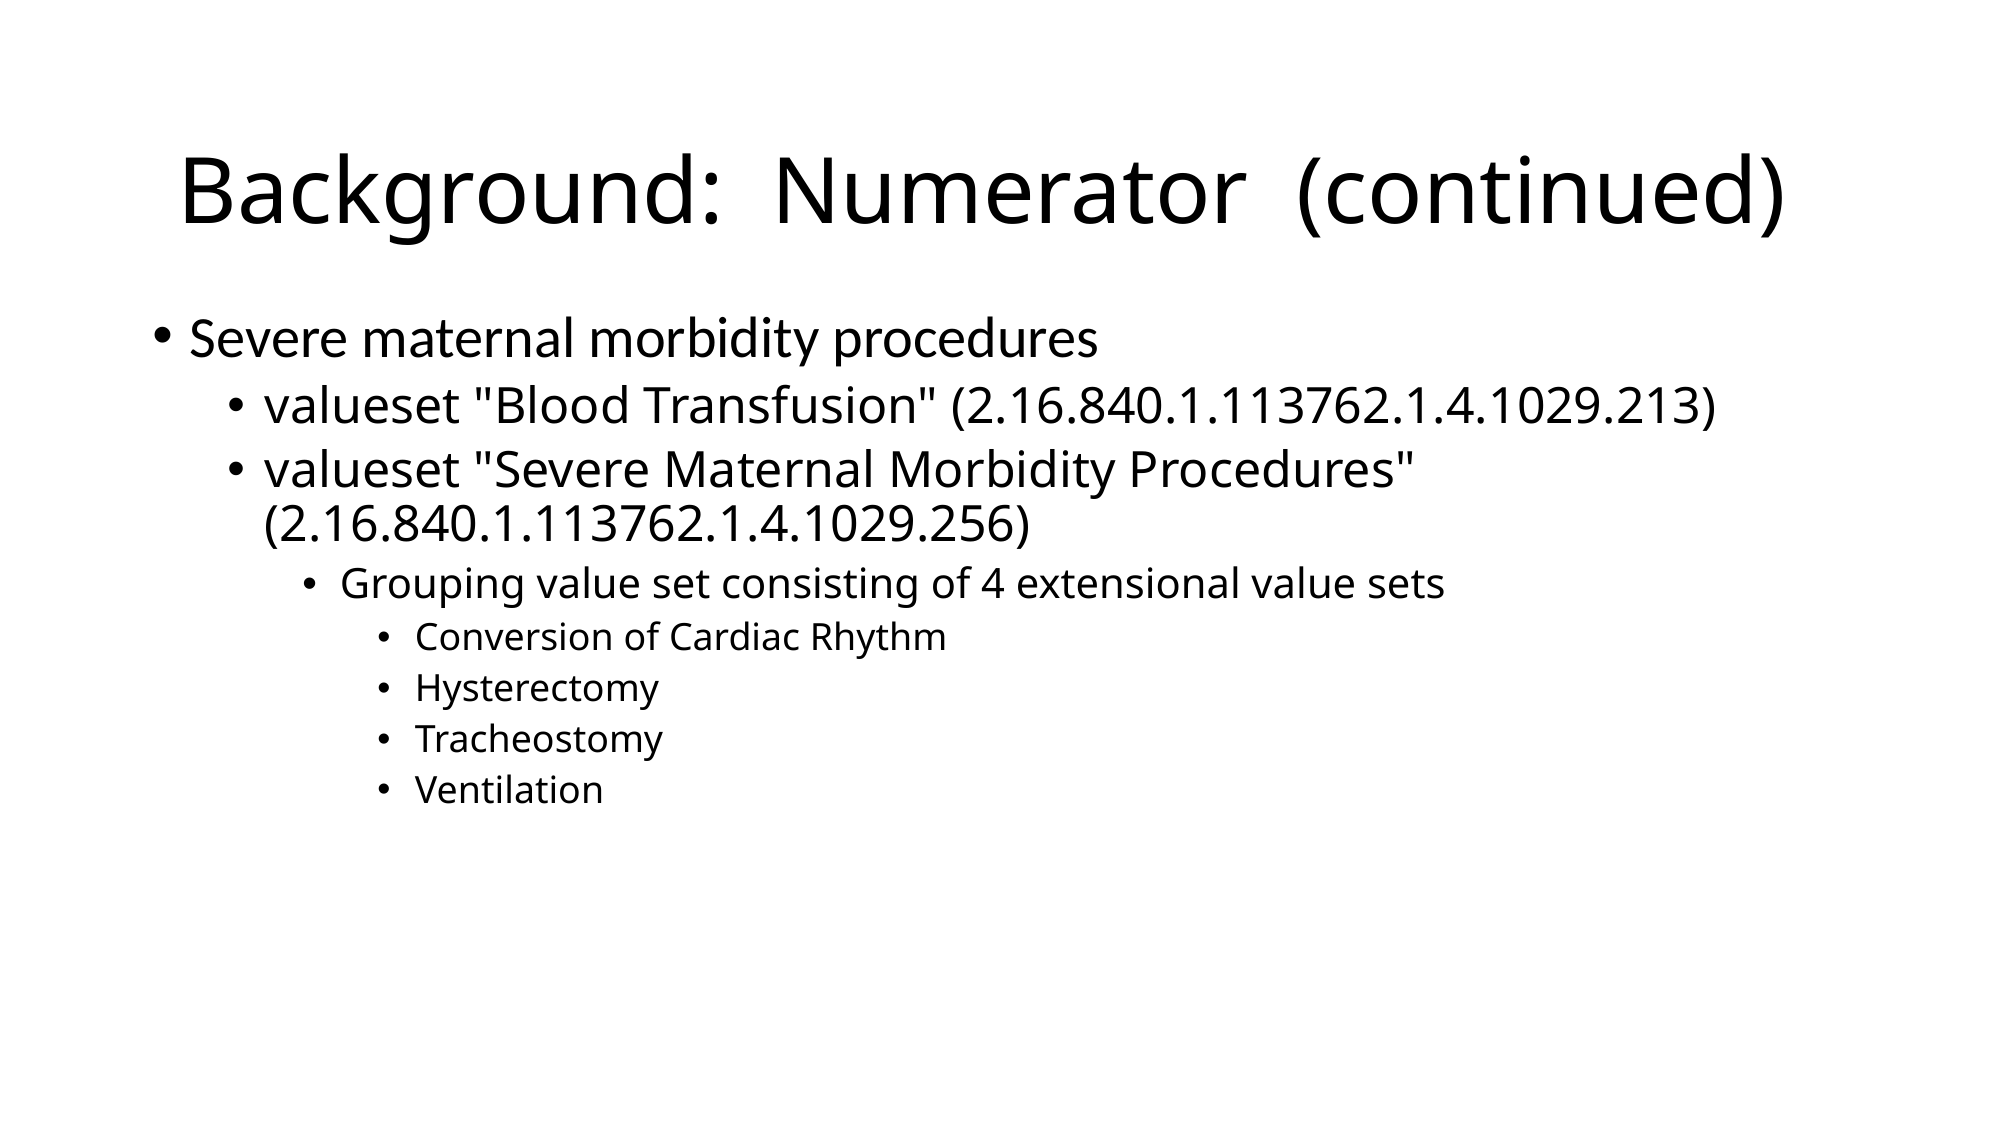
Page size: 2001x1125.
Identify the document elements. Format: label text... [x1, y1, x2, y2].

list Severe maternal morbidity procedures valueset "Blood Transfusion" (2.16.840.1.113762.1.4.1029.213) valueset "Severe Maternal Morbidity Procedures" (2.16.840.1.113762.1.4.1029.256) Grouping value set consisting of 4 extensional value sets Conversion of Cardiac Rhythm Hysterectomy Tracheostomy Ventilation [137, 299, 1863, 1014]
text_box Background: Numerator (continued) [162, 84, 1888, 303]
